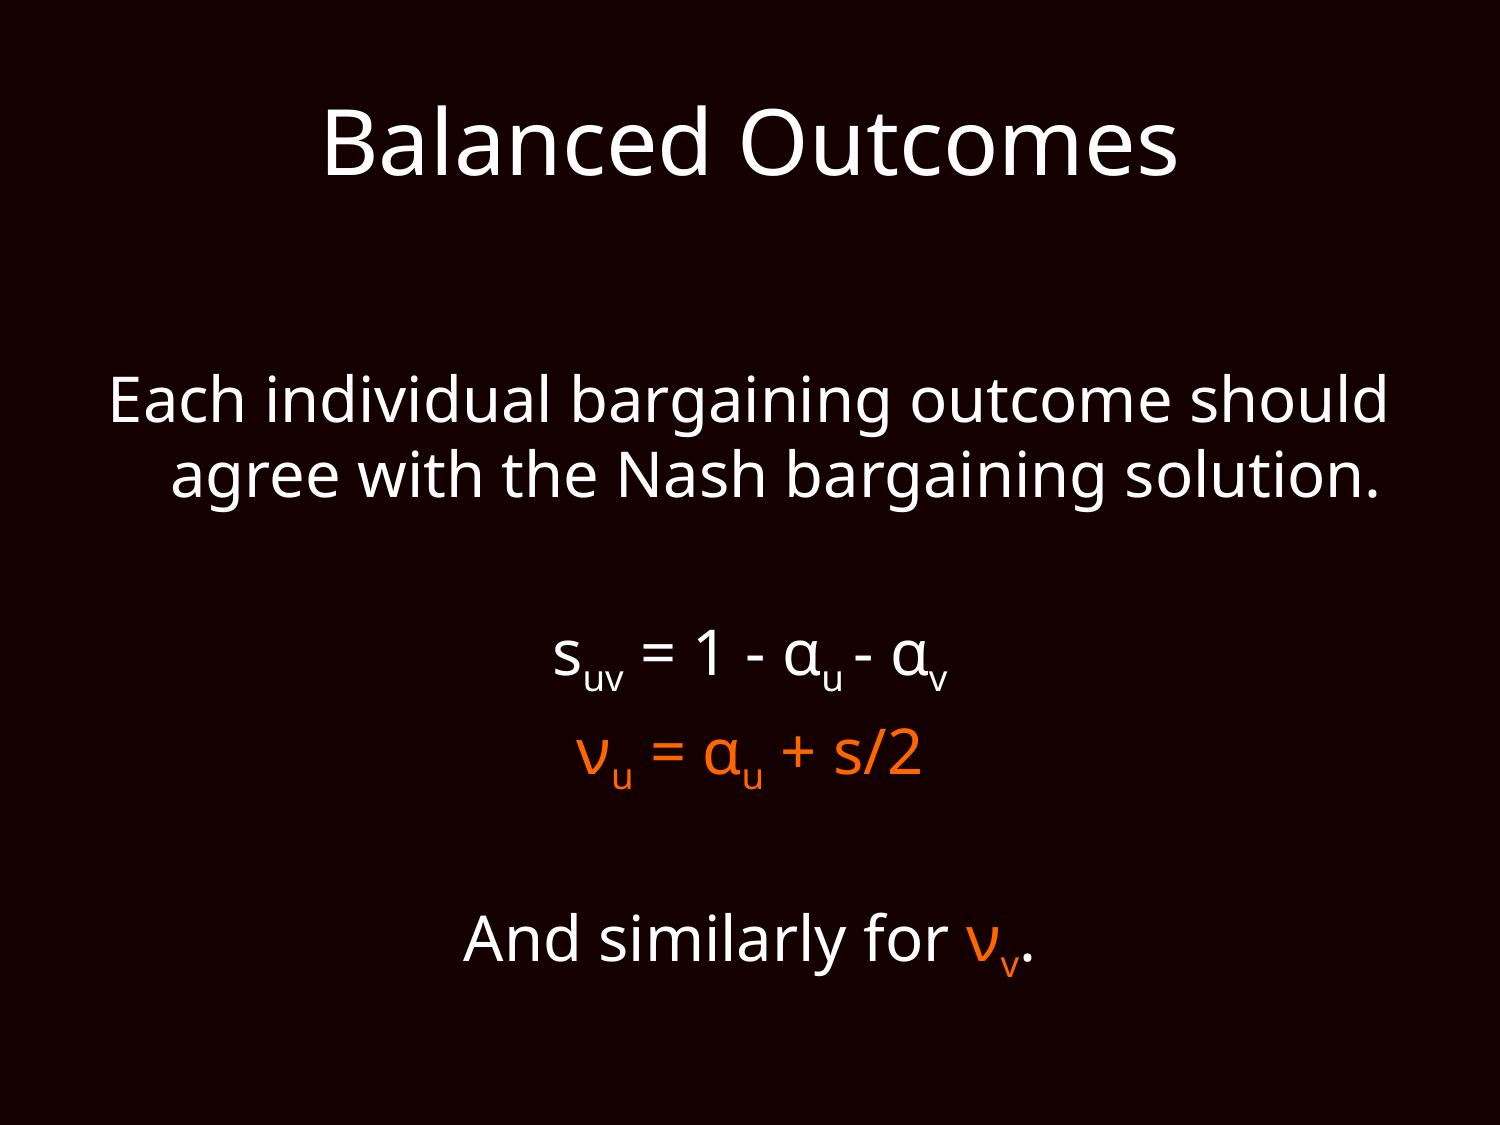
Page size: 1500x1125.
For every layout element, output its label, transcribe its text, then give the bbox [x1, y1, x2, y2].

list Each individual bargaining outcome should agree with the Nash bargaining solution. suv = 1 - αu - αv νu = αu + s/2 And similarly for νv. [75, 262, 1425, 1005]
title Balanced Outcomes [75, 45, 1425, 233]
